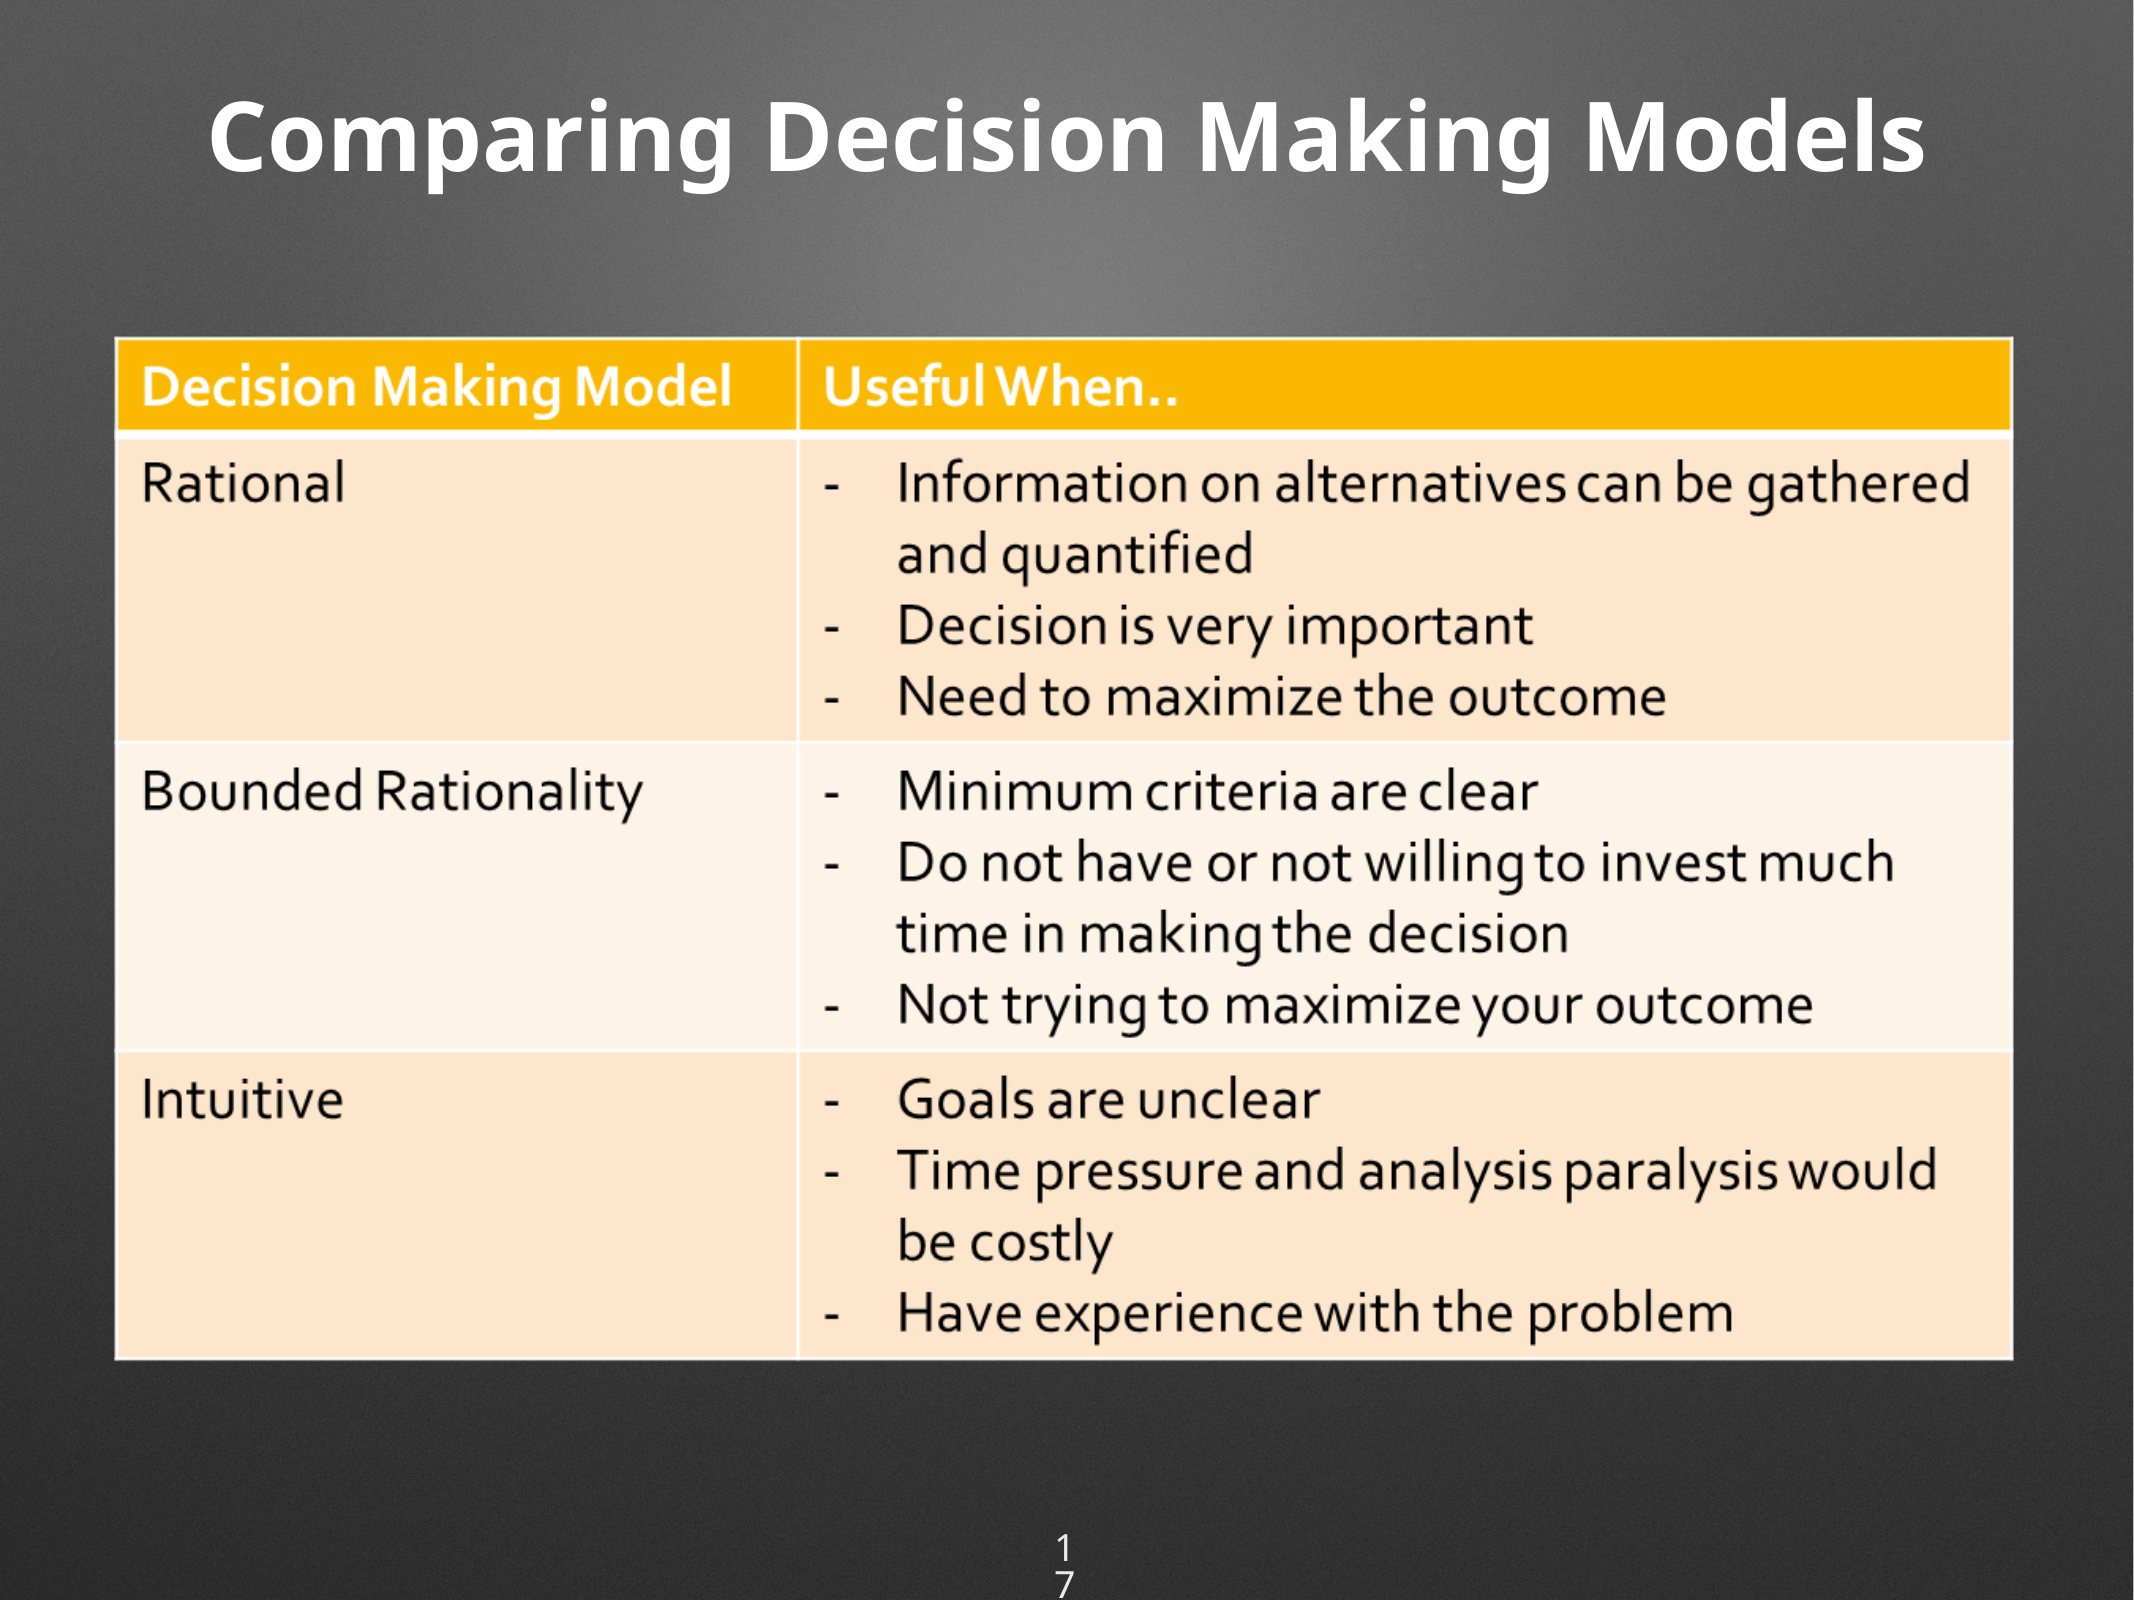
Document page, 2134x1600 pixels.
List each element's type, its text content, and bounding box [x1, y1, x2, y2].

picture [0, 0, 2134, 1600]
slide_number 17 [1045, 1517, 1086, 1581]
title Comparing Decision Making Models [124, 19, 2009, 246]
